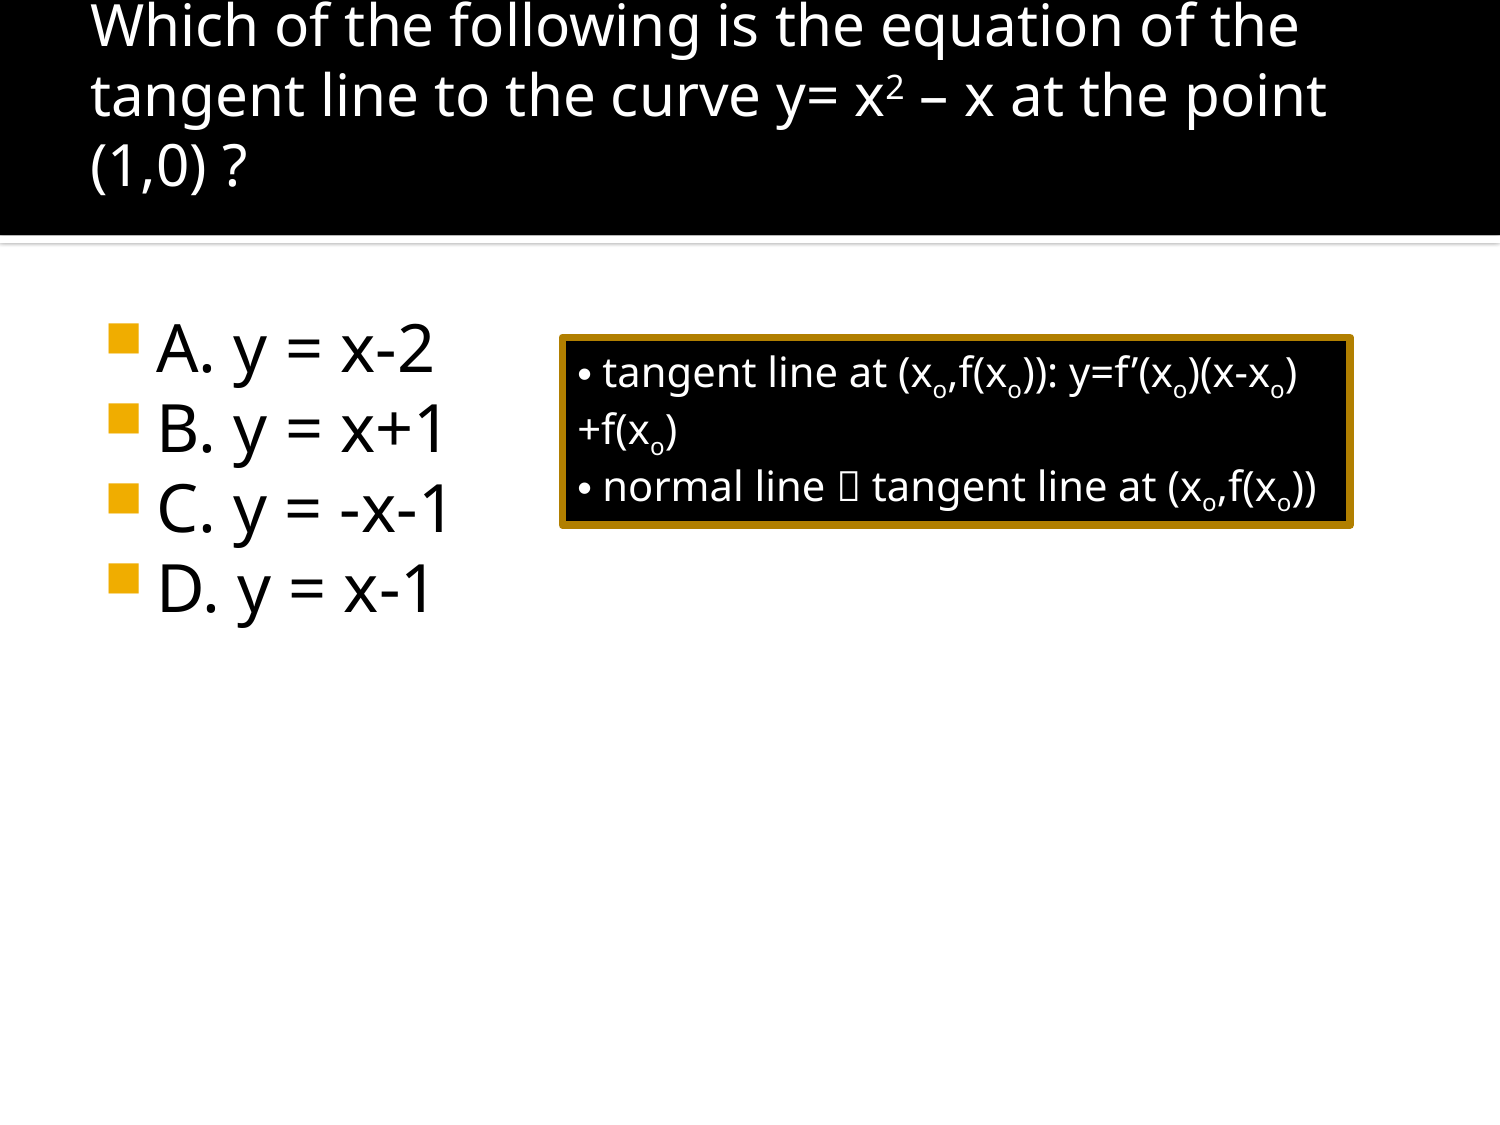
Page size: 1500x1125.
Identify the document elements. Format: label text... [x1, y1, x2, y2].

title Which of the following is the equation of the tangent line to the curve y= x2 – x at the point (1,0) ? [75, 25, 1425, 231]
text_box tangent line at (xo,f(xo)): y=f’(xo)(x-xo)+f(xo) normal line  tangent line at (xo,f(xo)) [559, 334, 1354, 529]
list A. y = x-2 B. y = x+1 C. y = -x-1 D. y = x-1 [75, 291, 1425, 1050]
